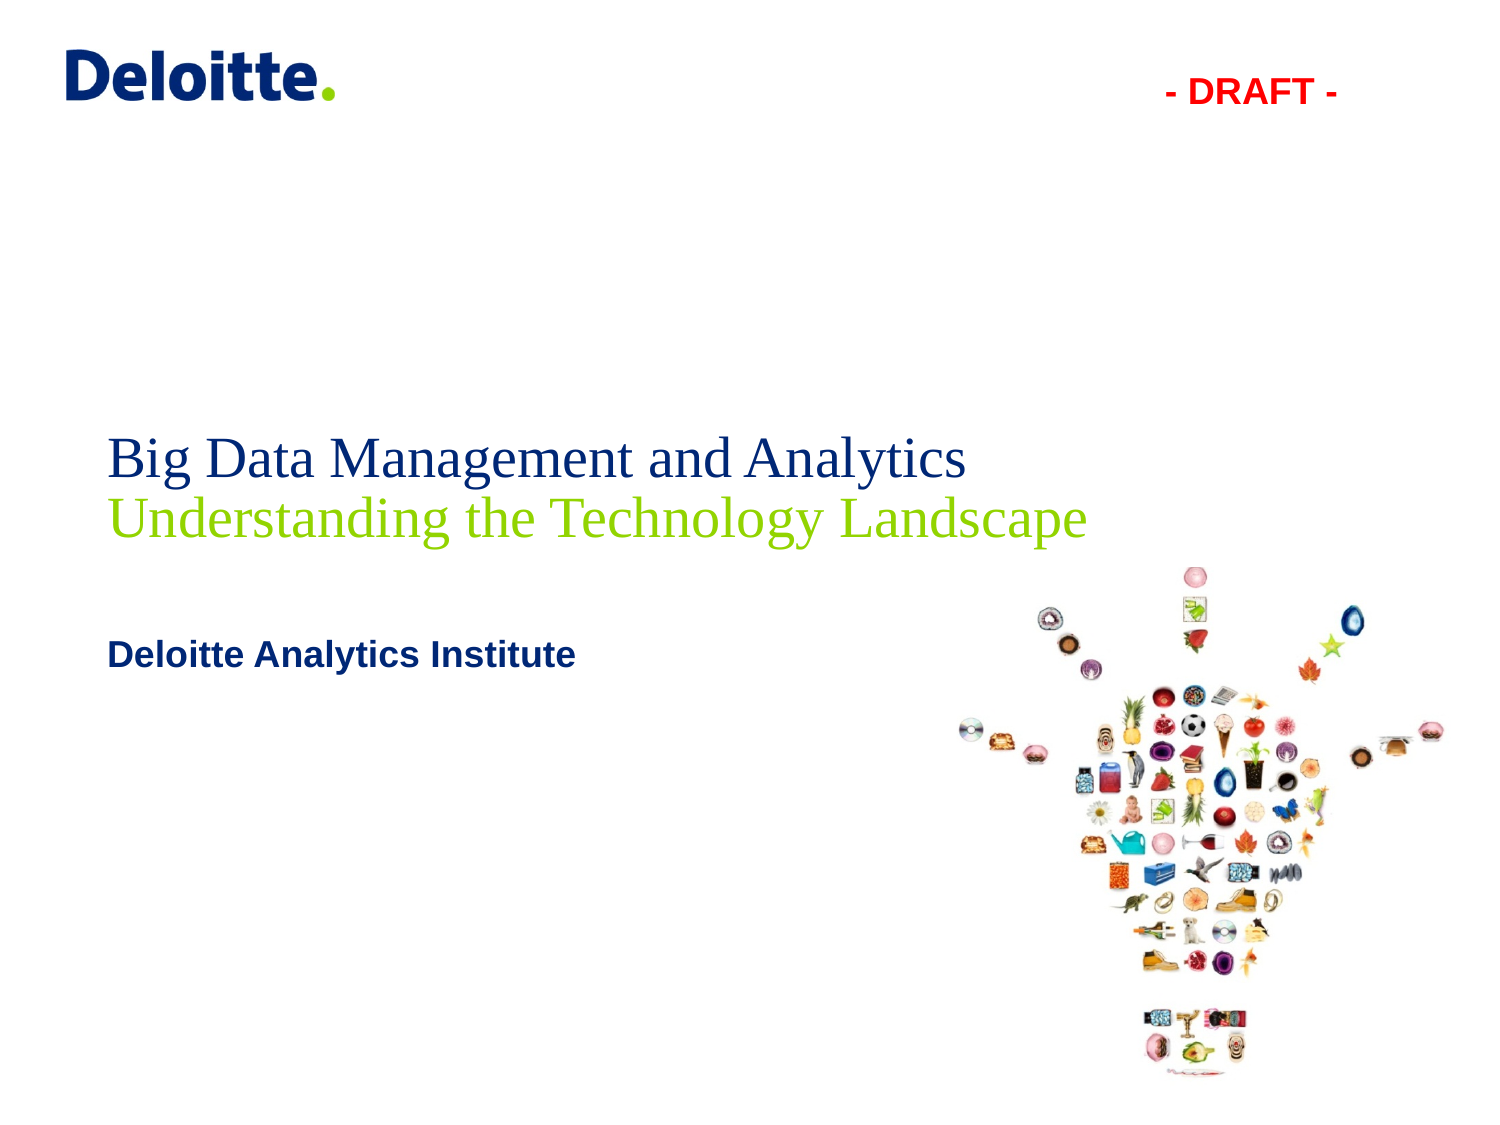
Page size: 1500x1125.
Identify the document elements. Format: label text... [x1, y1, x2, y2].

title Big Data Management and Analytics Understanding the Technology Landscape [107, 368, 1092, 549]
picture [956, 566, 1451, 1092]
subtitle Deloitte Analytics Institute [107, 630, 782, 676]
text_box - DRAFT - [1165, 66, 1390, 112]
picture [66, 49, 335, 101]
